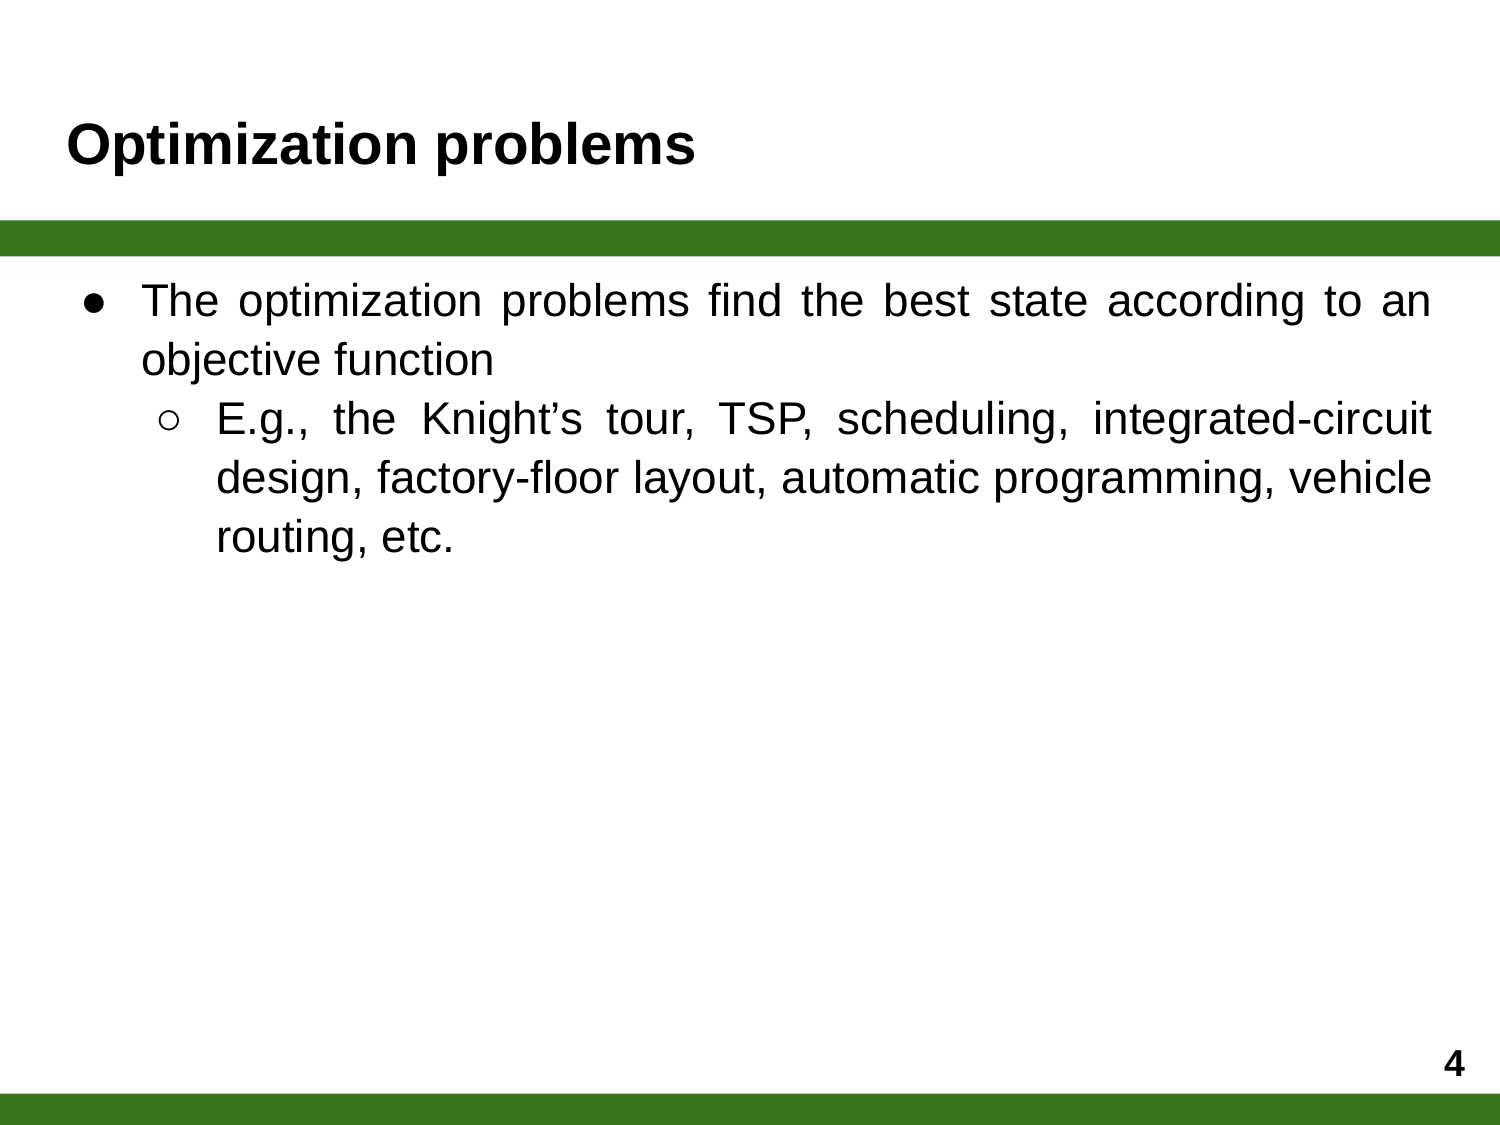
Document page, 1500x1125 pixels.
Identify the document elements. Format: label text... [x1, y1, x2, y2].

title Optimization problems [51, 97, 1449, 223]
list The optimization problems find the best state according to an objective function E.g., the Knight’s tour, TSP, scheduling, integrated-circuit design, factory-floor layout, automatic programming, vehicle routing, etc. [51, 252, 1449, 1000]
slide_number ‹#› [1389, 1019, 1480, 1106]
